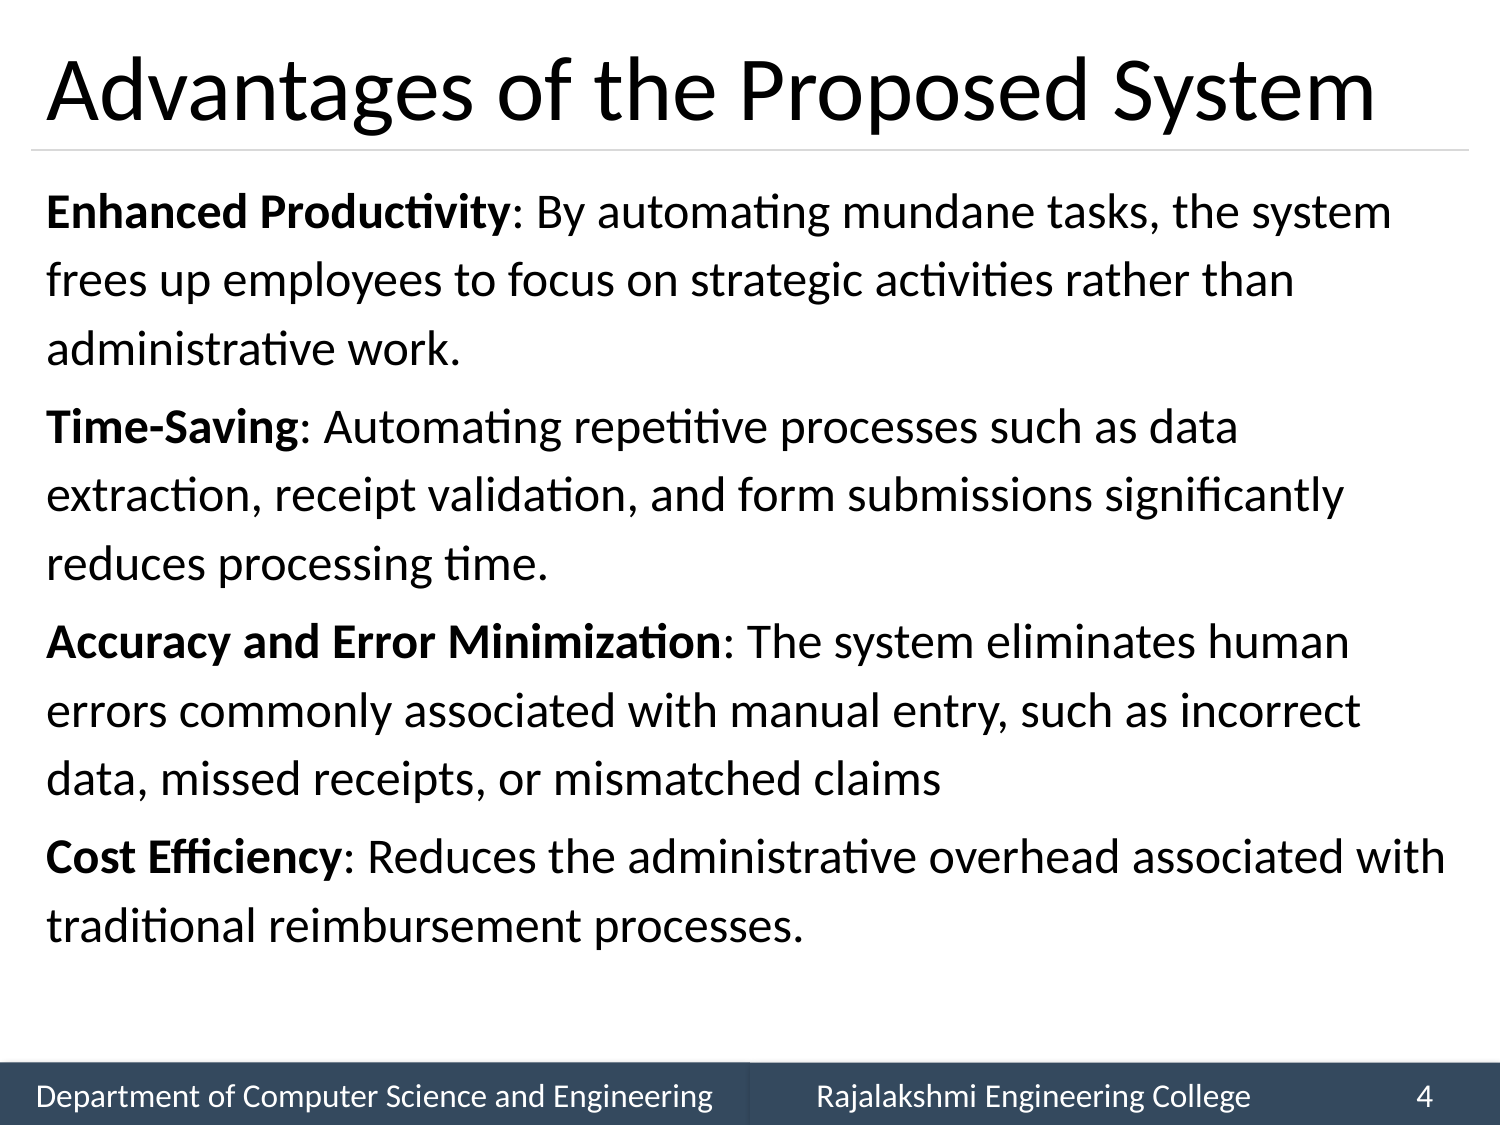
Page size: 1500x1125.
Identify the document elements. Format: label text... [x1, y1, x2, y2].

list Enhanced Productivity: By automating mundane tasks, the system frees up employees to focus on strategic activities rather than administrative work. Time-Saving: Automating repetitive processes such as data extraction, receipt validation, and form submissions significantly reduces processing time. Accuracy and Error Minimization: The system eliminates human errors commonly associated with manual entry, such as incorrect data, missed receipts, or mismatched claims Cost Efficiency: Reduces the administrative overhead associated with traditional reimbursement processes. [31, 162, 1469, 1038]
title Advantages of the Proposed System [31, 17, 1469, 150]
